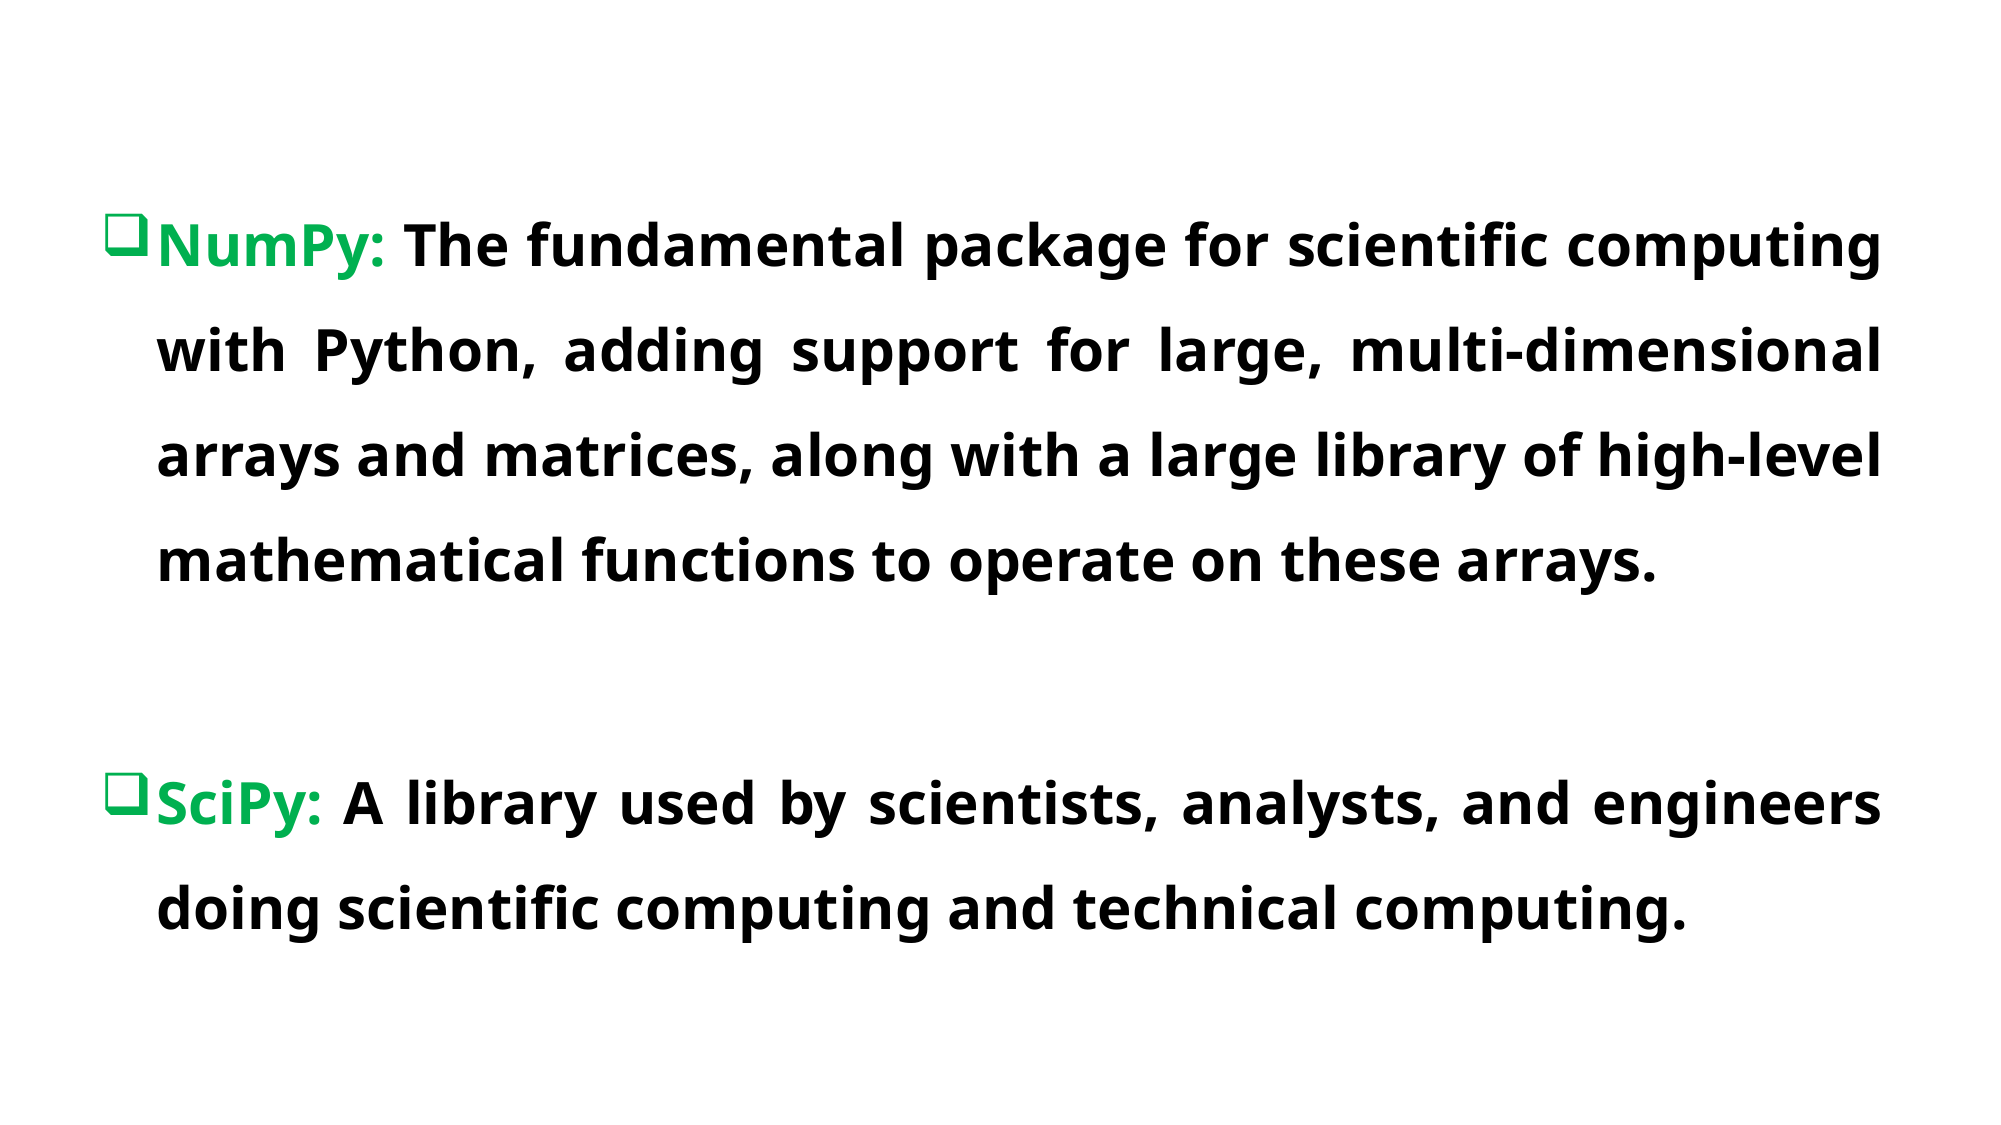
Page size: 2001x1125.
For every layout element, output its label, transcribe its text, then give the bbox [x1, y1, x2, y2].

text_box NumPy: The fundamental package for scientific computing with Python, adding support for large, multi-dimensional arrays and matrices, along with a large library of high-level mathematical functions to operate on these arrays. SciPy: A library used by scientists, analysts, and engineers doing scientific computing and technical computing. [85, 99, 1899, 949]
